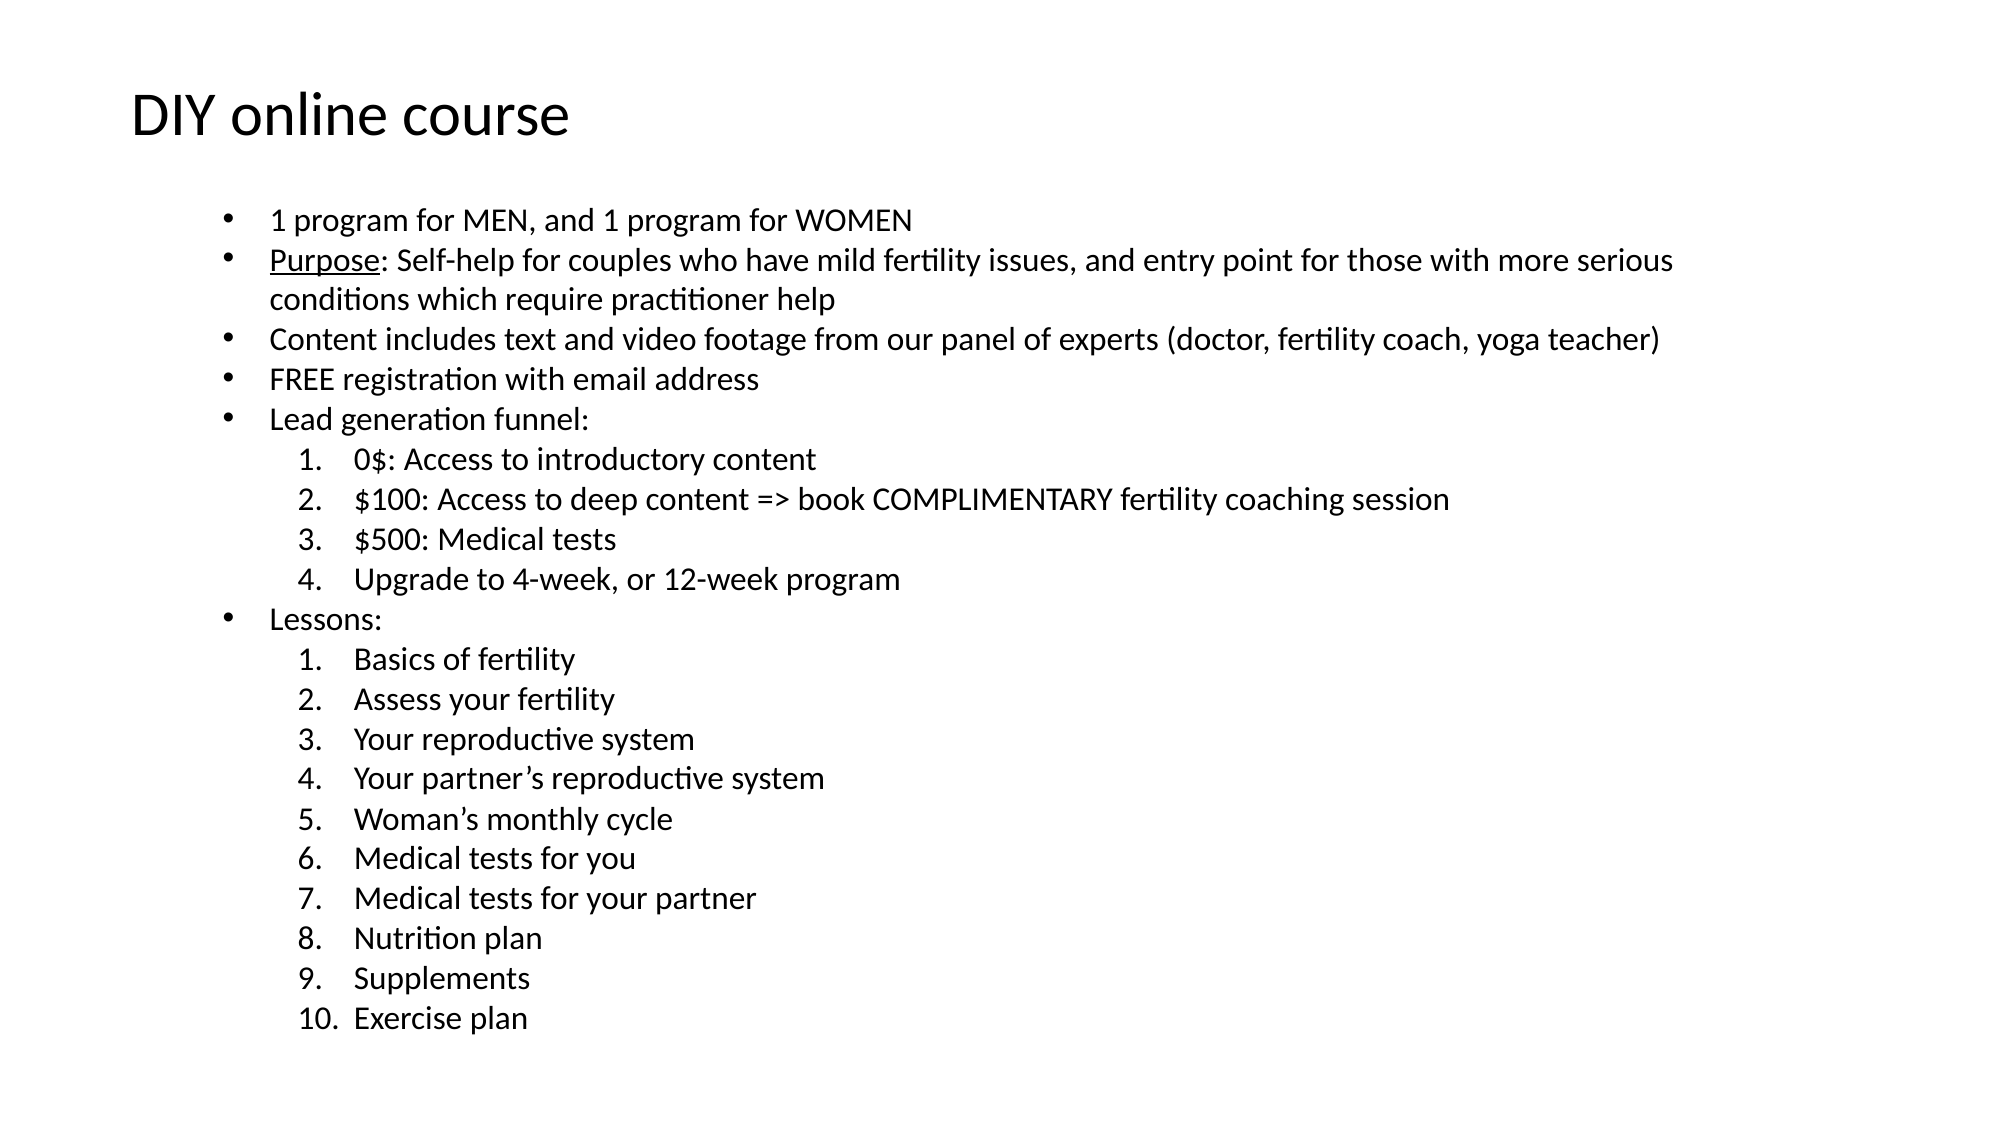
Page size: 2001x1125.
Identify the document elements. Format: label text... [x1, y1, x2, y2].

text_box DIY online course [117, 65, 1749, 156]
text_box 1 program for MEN, and 1 program for WOMEN Purpose: Self-help for couples who have mild fertility issues, and entry point for those with more serious conditions which require practitioner help Content includes text and video footage from our panel of experts (doctor, fertility coach, yoga teacher) FREE registration with email address Lead generation funnel: 0$: Access to introductory content $100: Access to deep content => book COMPLIMENTARY fertility coaching session $500: Medical tests Upgrade to 4-week, or 12-week program Lessons: Basics of fertility Assess your fertility Your reproductive system Your partner’s reproductive system Woman’s monthly cycle Medical tests for you Medical tests for your partner Nutrition plan Supplements Exercise plan [207, 190, 1749, 1084]
